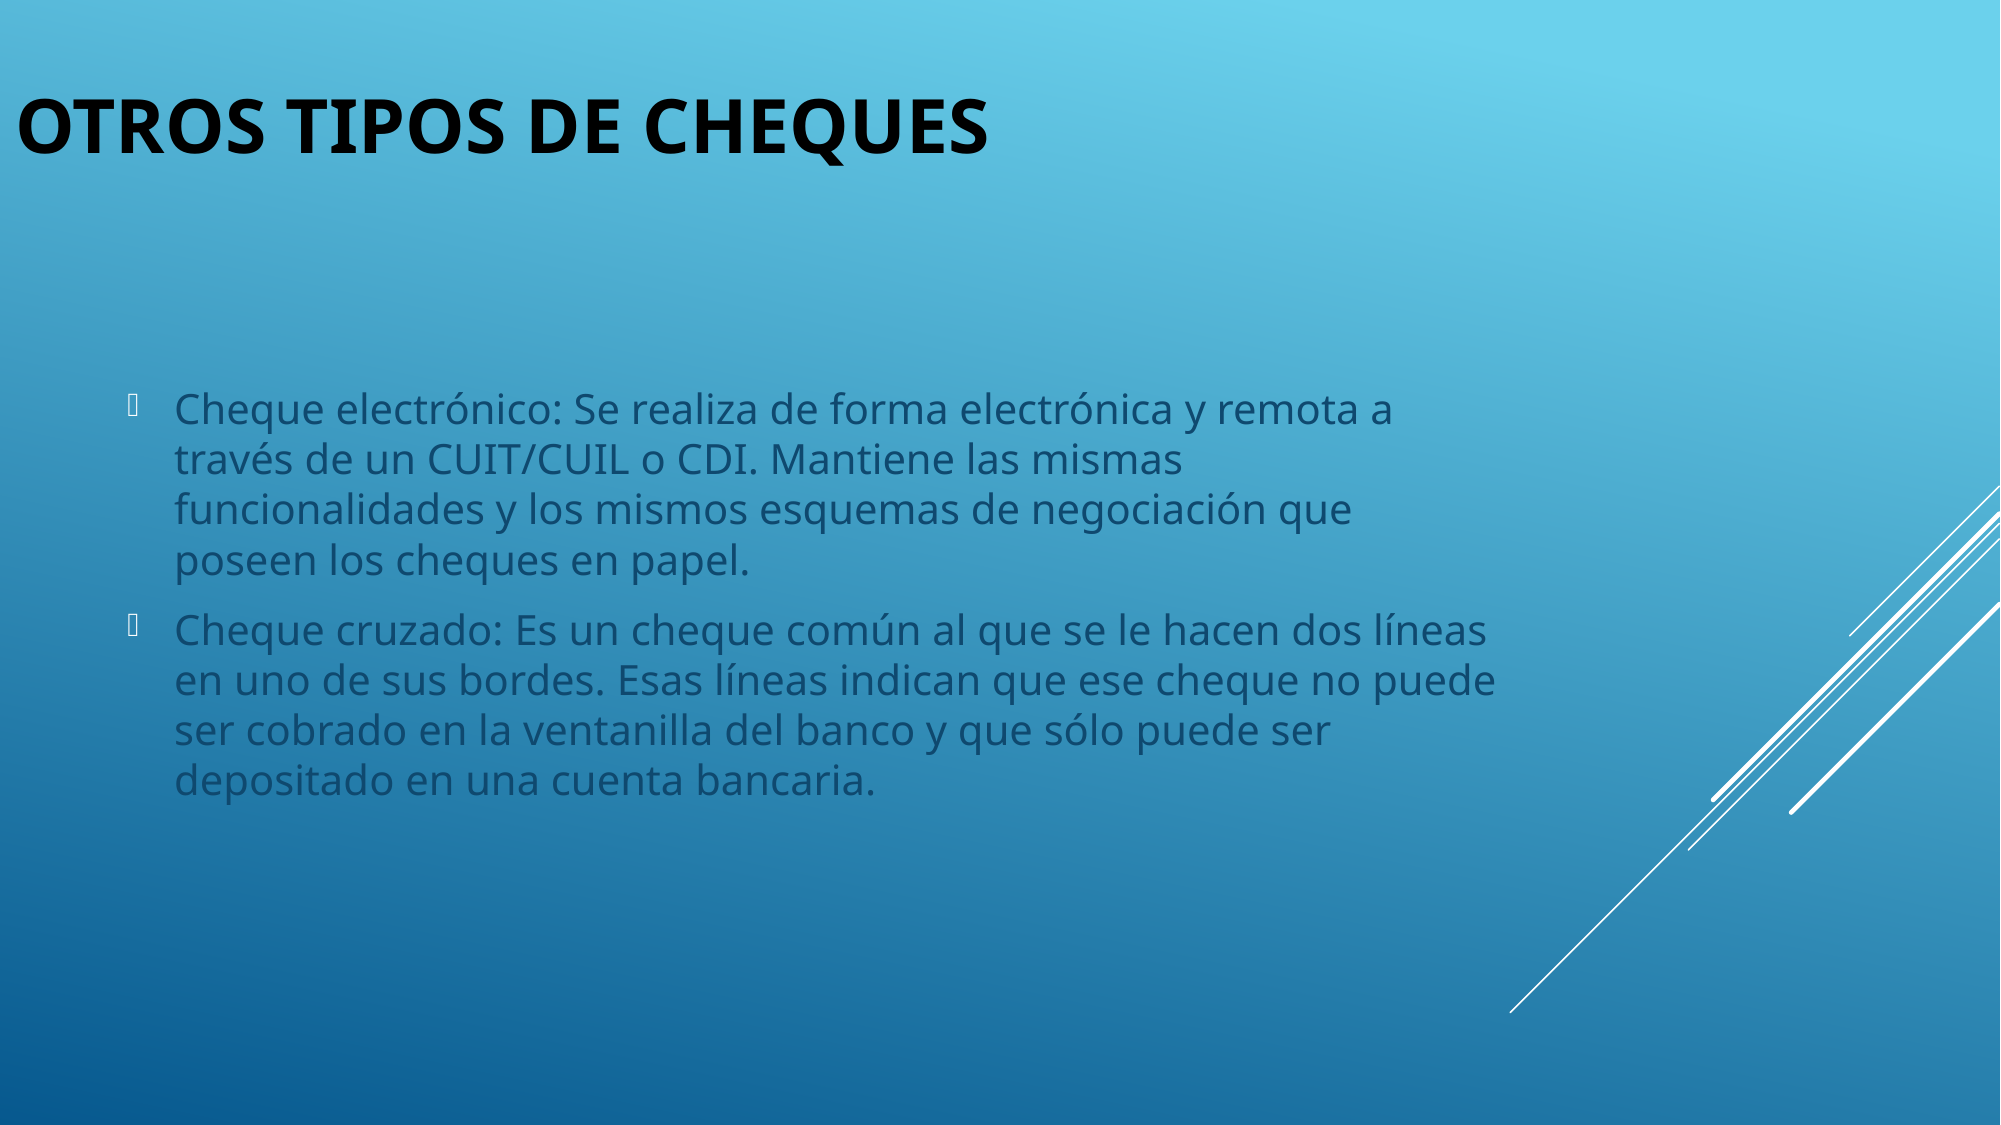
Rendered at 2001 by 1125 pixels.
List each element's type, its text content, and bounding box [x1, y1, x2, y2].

list Cheque electrónico: Se realiza de forma electrónica y remota a través de un CUIT/CUIL o CDI. Mantiene las mismas funcionalidades y los mismos esquemas de negociación que poseen los cheques en papel. Cheque cruzado: Es un cheque común al que se le hacen dos líneas en uno de sus bordes. Esas líneas indican que ese cheque no puede ser cobrado en la ventanilla del banco y que sólo puede ser depositado en una cuenta bancaria. [112, 112, 1513, 1075]
title Otros tipos de cheques [0, 0, 1400, 248]
